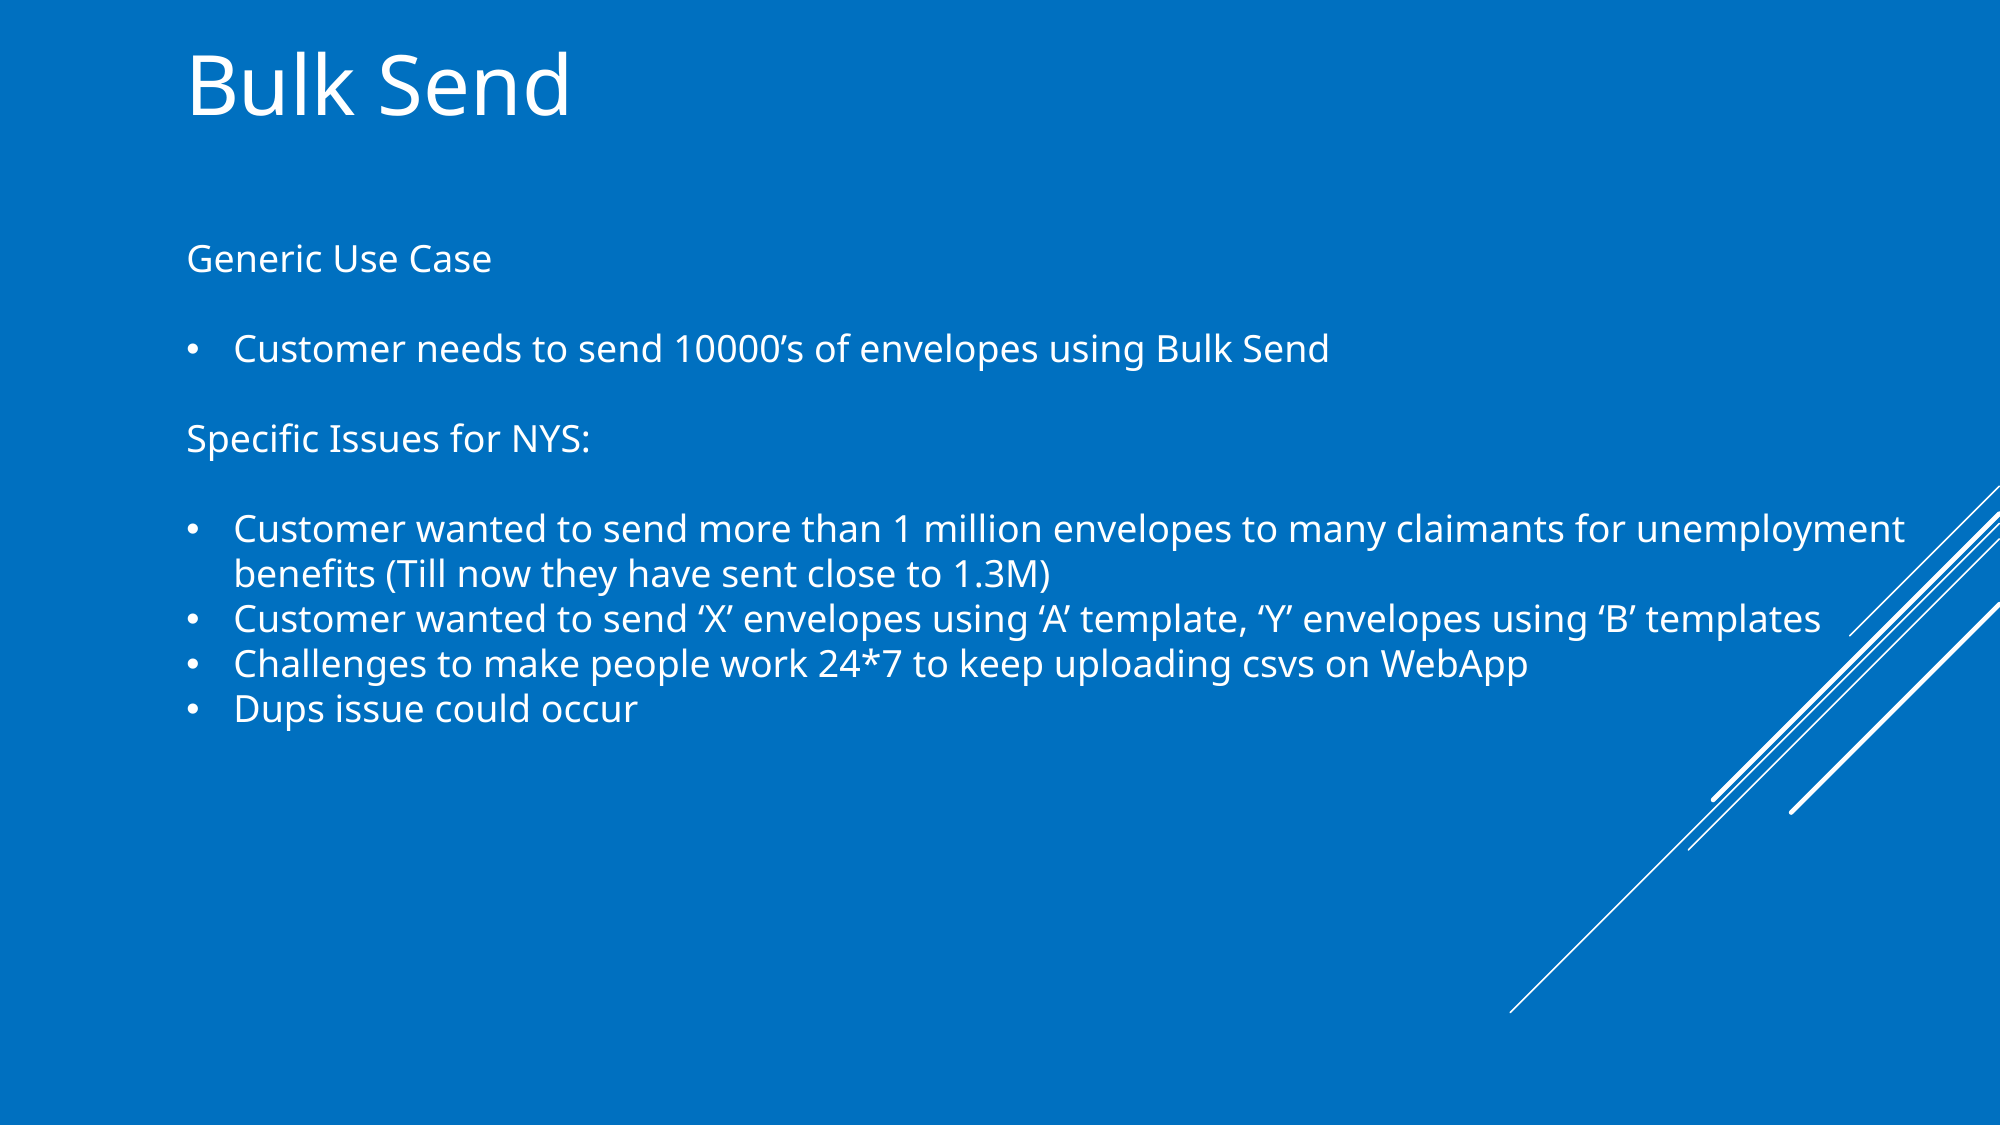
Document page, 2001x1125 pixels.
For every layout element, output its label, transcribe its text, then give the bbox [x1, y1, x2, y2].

text_box Bulk Send [170, 24, 1645, 122]
text_box Generic Use Case Customer needs to send 10000’s of envelopes using Bulk Send Specific Issues for NYS: Customer wanted to send more than 1 million envelopes to many claimants for unemployment benefits (Till now they have sent close to 1.3M) Customer wanted to send ‘X’ envelopes using ‘A’ template, ‘Y’ envelopes using ‘B’ templates Challenges to make people work 24*7 to keep uploading csvs on WebApp Dups issue could occur [171, 228, 1945, 738]
